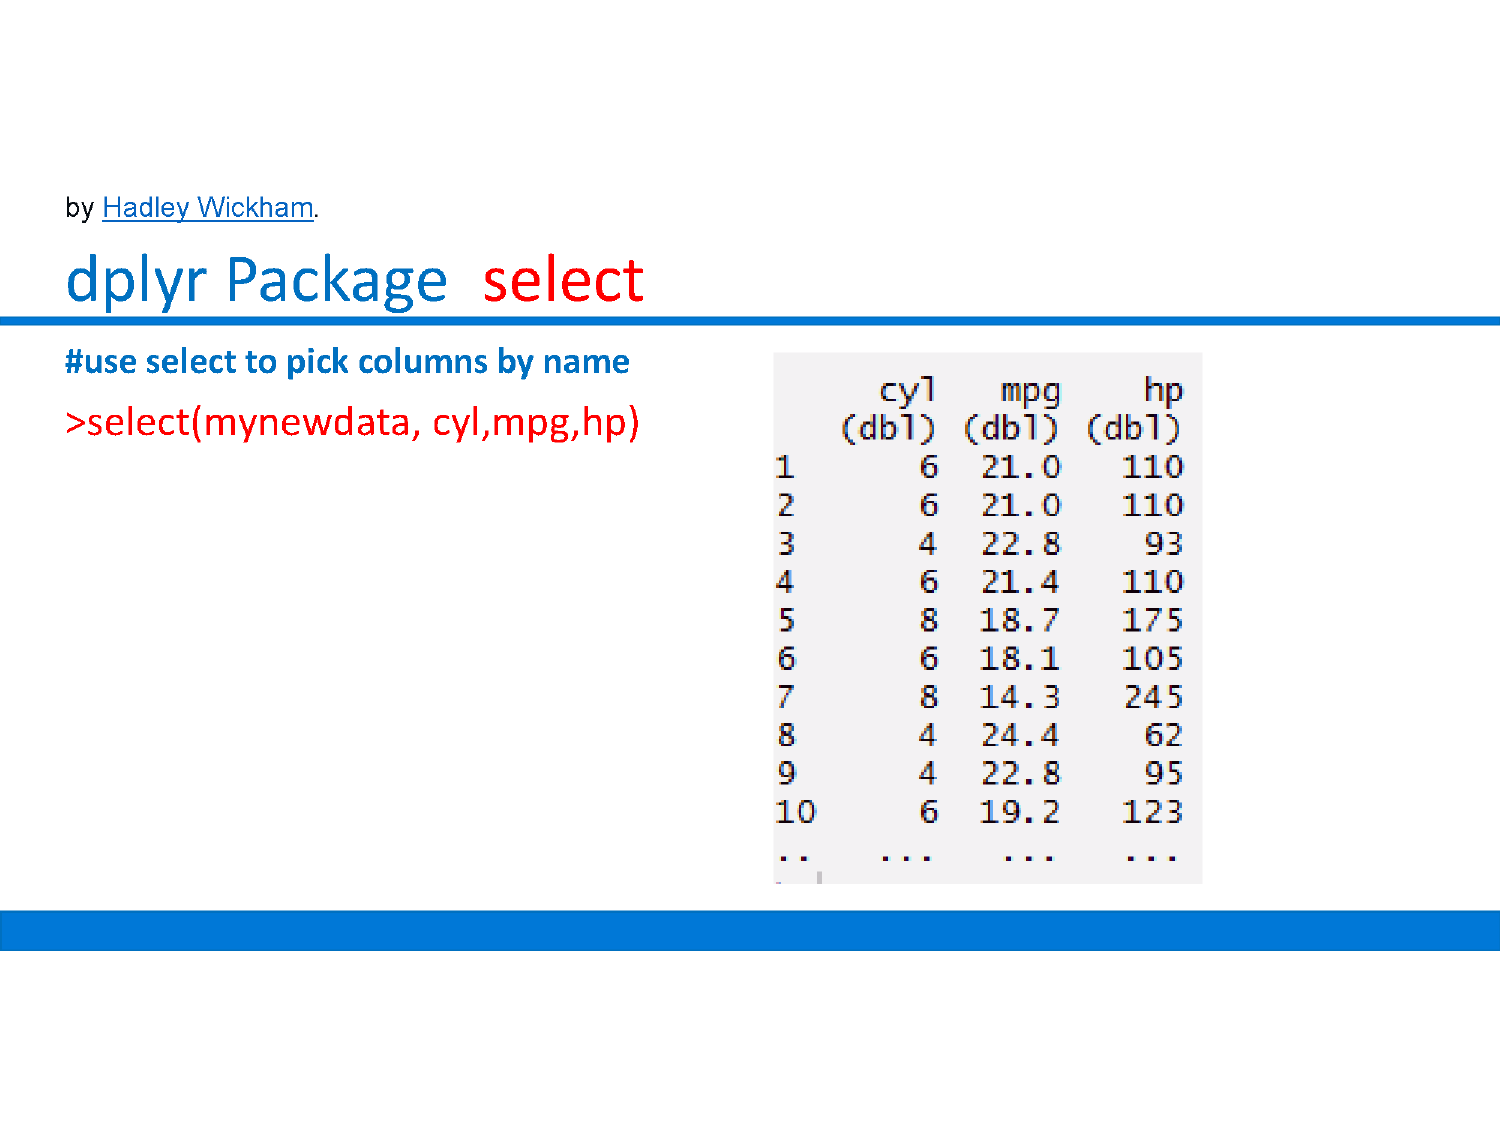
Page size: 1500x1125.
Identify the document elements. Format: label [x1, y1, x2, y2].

picture [0, 141, 1500, 987]
